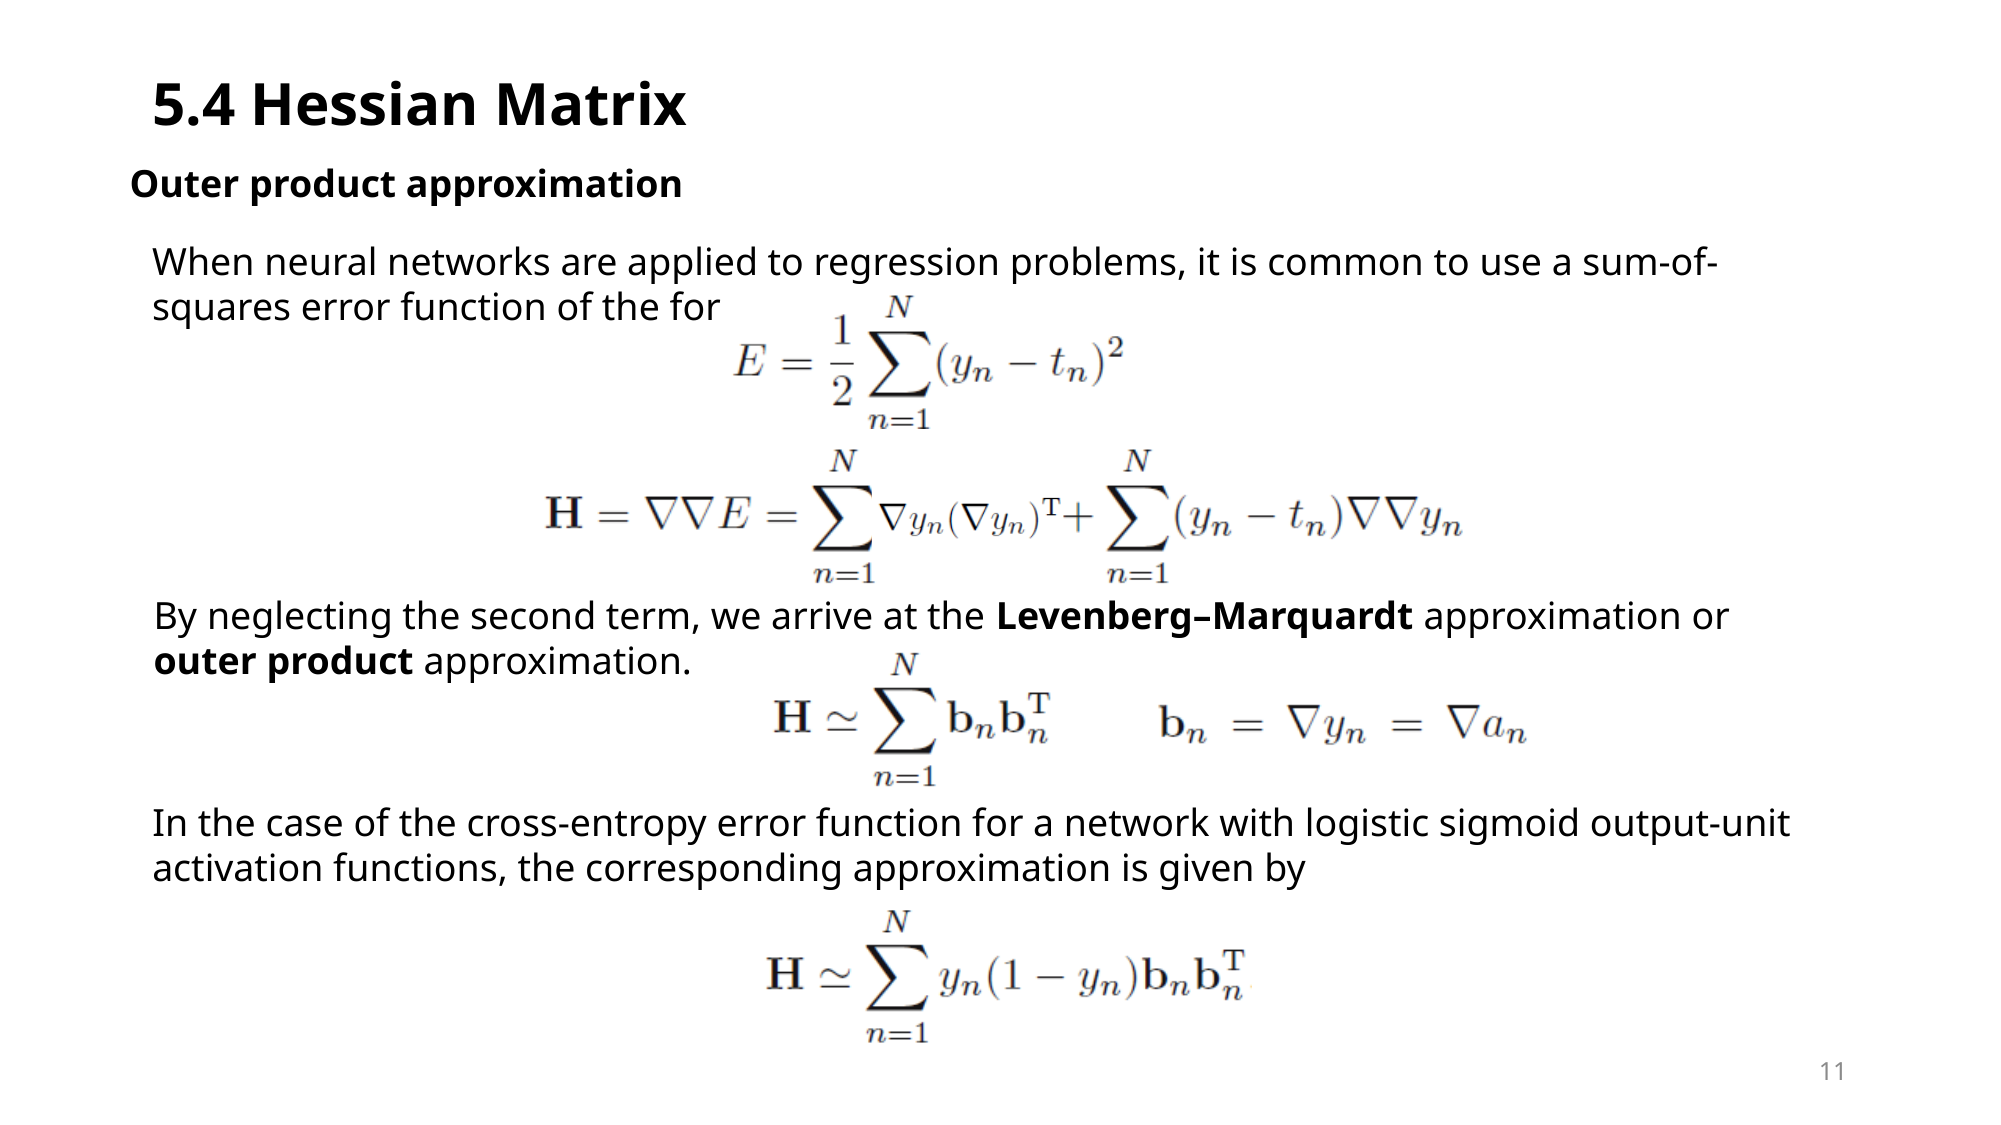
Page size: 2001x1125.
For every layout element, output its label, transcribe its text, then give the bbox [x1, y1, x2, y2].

text_box In the case of the cross-entropy error function for a network with logistic sigmoid output-unit activation functions, the corresponding approximation is given by [137, 791, 1893, 897]
text_box Outer product approximation [114, 152, 699, 213]
picture [756, 909, 1252, 1046]
title 5.4 Hessian Matrix [137, 59, 1863, 153]
text_box By neglecting the second term, we arrive at the Levenberg–Marquardt approximation or outer product approximation. [138, 584, 1844, 690]
picture [1154, 691, 1536, 753]
text_box When neural networks are applied to regression problems, it is common to use a sum-of-squares error function of the form. [137, 230, 1863, 336]
picture [756, 647, 1063, 791]
picture [537, 442, 1466, 591]
slide_number 11 [1412, 1042, 1863, 1103]
picture [721, 288, 1131, 429]
